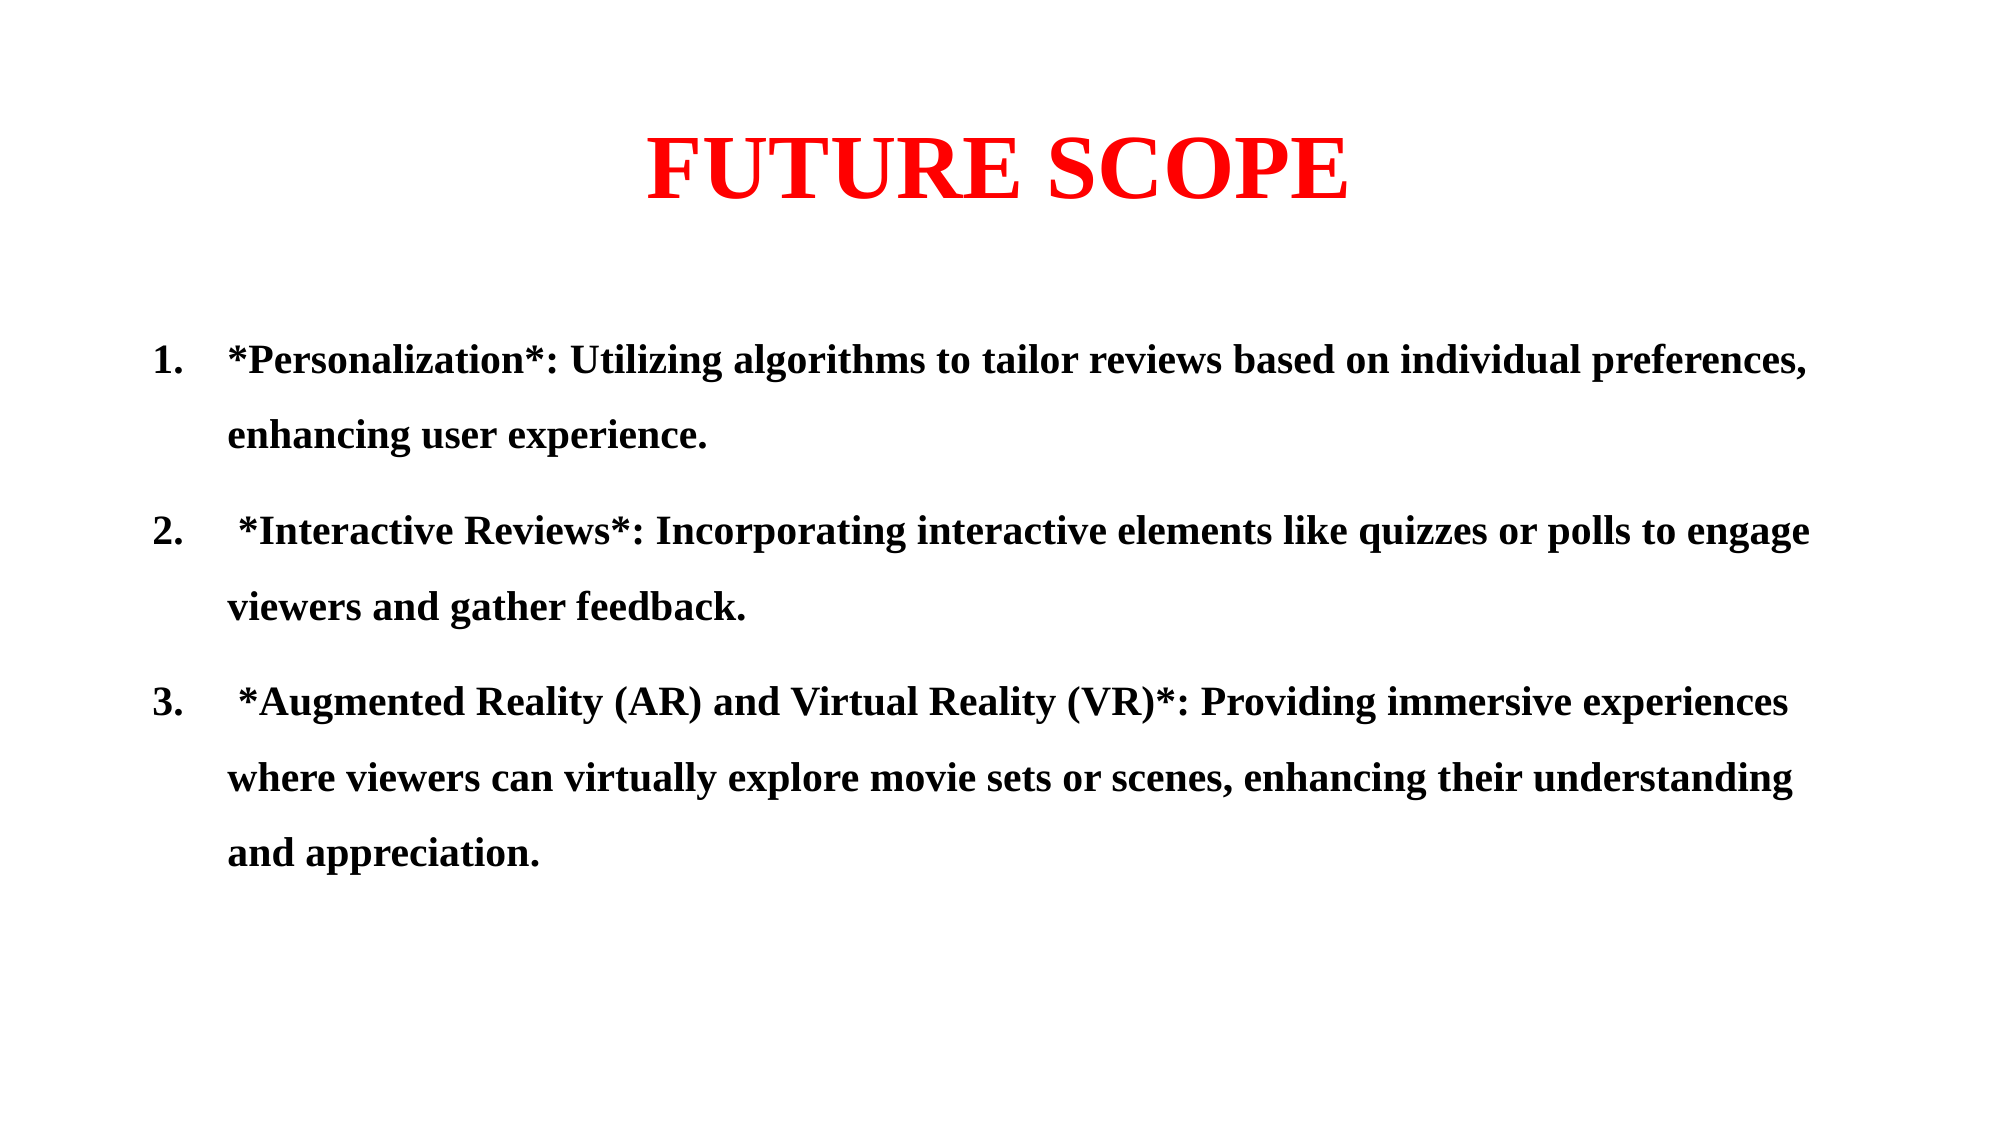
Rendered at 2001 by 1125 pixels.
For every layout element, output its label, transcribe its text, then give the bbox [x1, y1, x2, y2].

title FUTURE SCOPE [137, 59, 1863, 278]
list *Personalization*: Utilizing algorithms to tailor reviews based on individual preferences, enhancing user experience. *Interactive Reviews*: Incorporating interactive elements like quizzes or polls to engage viewers and gather feedback. *Augmented Reality (AR) and Virtual Reality (VR)*: Providing immersive experiences where viewers can virtually explore movie sets or scenes, enhancing their understanding and appreciation. [137, 299, 1863, 1014]
